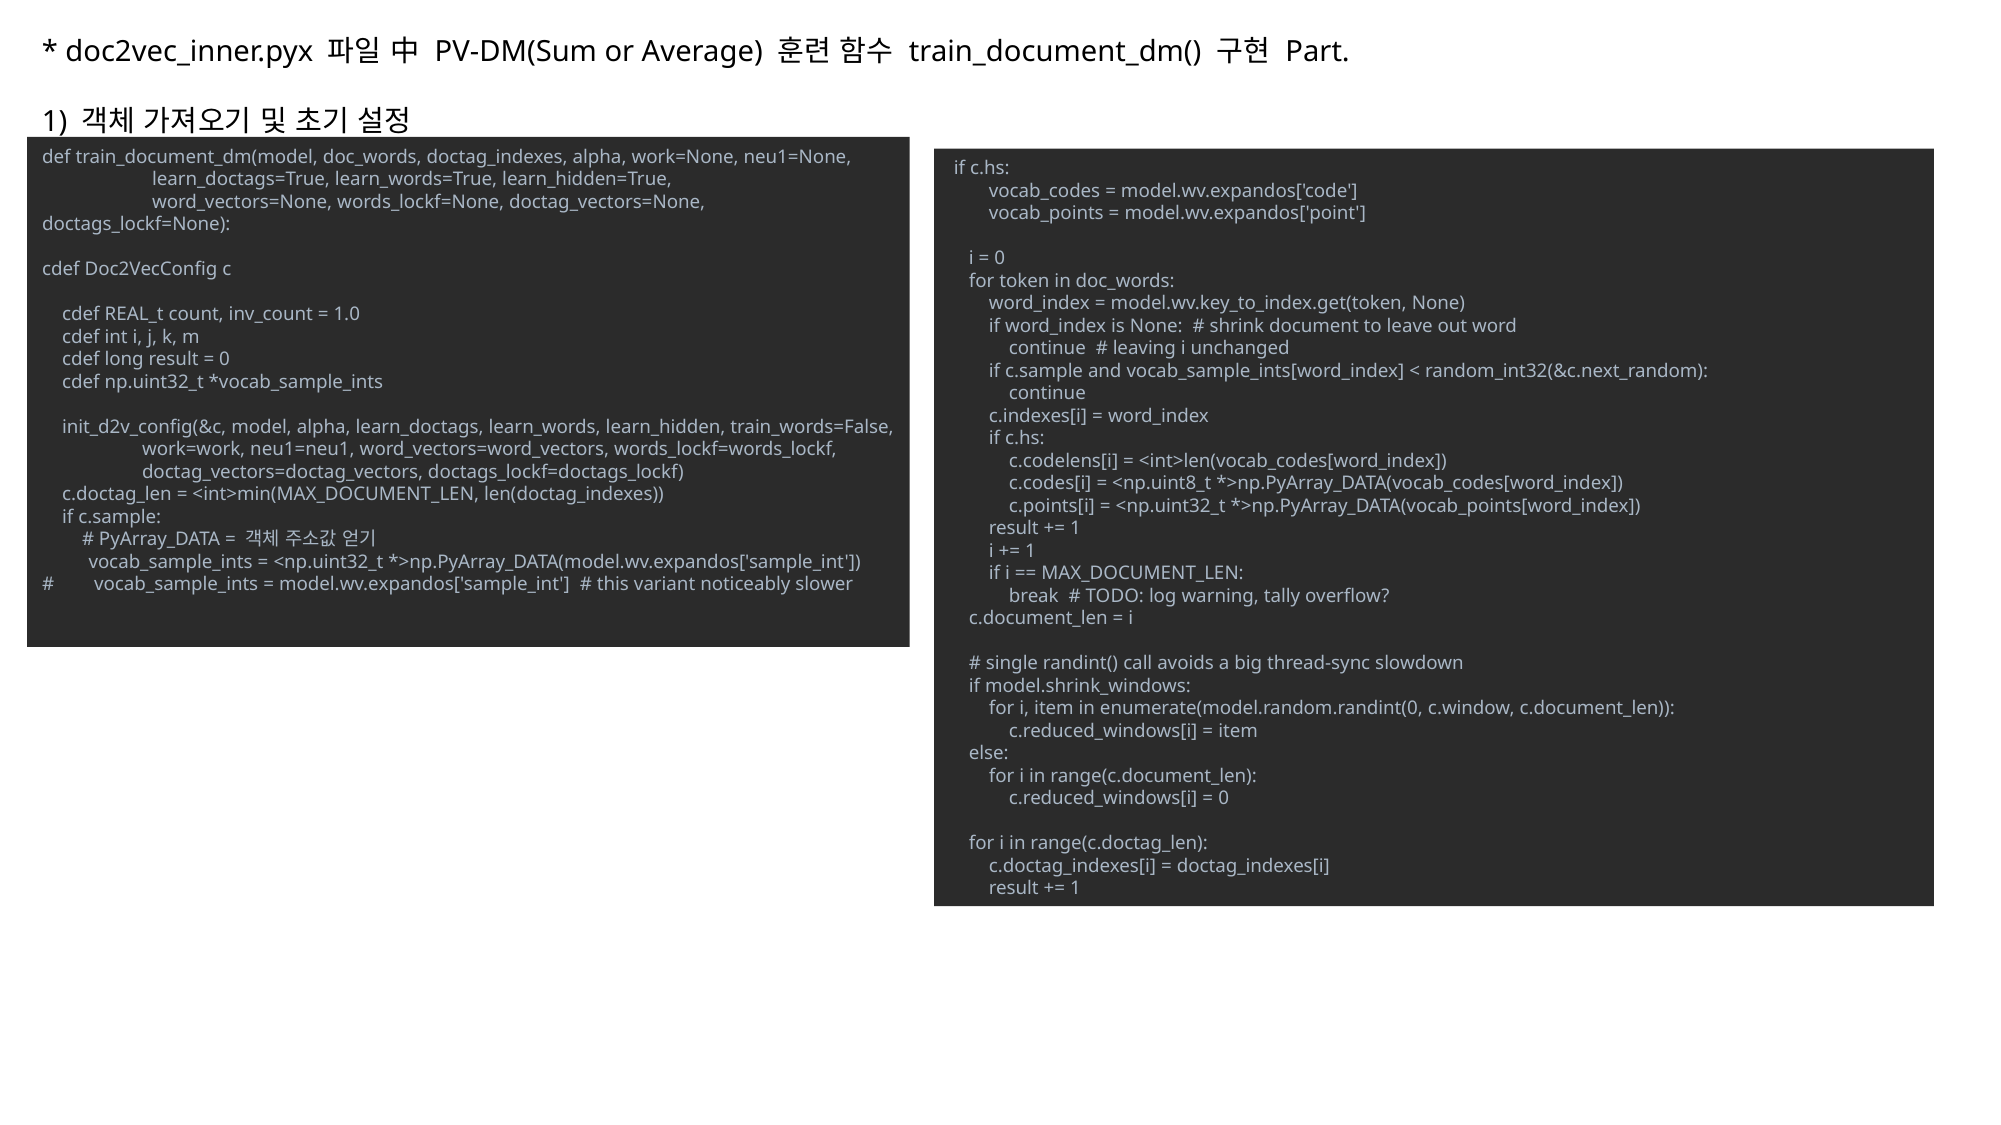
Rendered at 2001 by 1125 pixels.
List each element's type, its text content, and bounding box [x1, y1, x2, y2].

text_box * doc2vec_inner.pyx 파일 中 PV-DM(Sum or Average) 훈련 함수 train_document_dm() 구현 Part. [27, 25, 1480, 75]
text_box def train_document_dm(model, doc_words, doctag_indexes, alpha, work=None, neu1=None, learn_doctags=True, learn_words=True, learn_hidden=True, word_vectors=None, words_lockf=None, doctag_vectors=None, doctags_lockf=None): cdef Doc2VecConfig c cdef REAL_t count, inv_count = 1.0 cdef int i, j, k, m cdef long result = 0 cdef np.uint32_t *vocab_sample_ints init_d2v_config(&c, model, alpha, learn_doctags, learn_words, learn_hidden, train_words=False, work=work, neu1=neu1, word_vectors=word_vectors, words_lockf=words_lockf, doctag_vectors=doctag_vectors, doctags_lockf=doctags_lockf) c.doctag_len = <int>min(MAX_DOCUMENT_LEN, len(doctag_indexes)) if c.sample: # PyArray_DATA = 객체 주소값 얻기 vocab_sample_ints = <np.uint32_t *>np.PyArray_DATA(model.wv.expandos['sample_int']) # vocab_sample_ints = model.wv.expandos['sample_int'] # this variant noticeably slower [27, 145, 910, 647]
text_box 1) 객체 가져오기 및 초기 설정 [27, 94, 1480, 145]
text_box if c.hs: vocab_codes = model.wv.expandos['code'] vocab_points = model.wv.expandos['point'] i = 0 for token in doc_words: word_index = model.wv.key_to_index.get(token, None) if word_index is None: # shrink document to leave out word continue # leaving i unchanged if c.sample and vocab_sample_ints[word_index] < random_int32(&c.next_random): continue c.indexes[i] = word_index if c.hs: c.codelens[i] = <int>len(vocab_codes[word_index]) c.codes[i] = <np.uint8_t *>np.PyArray_DATA(vocab_codes[word_index]) c.points[i] = <np.uint32_t *>np.PyArray_DATA(vocab_points[word_index]) result += 1 i += 1 if i == MAX_DOCUMENT_LEN: break # TODO: log warning, tally overflow? c.document_len = i # single randint() call avoids a big thread-sync slowdown if model.shrink_windows: for i, item in enumerate(model.random.randint(0, c.window, c.document_len)): c.reduced_windows[i] = item else: for i in range(c.document_len): c.reduced_windows[i] = 0 for i in range(c.doctag_len): c.doctag_indexes[i] = doctag_indexes[i] result += 1 [934, 148, 1934, 907]
